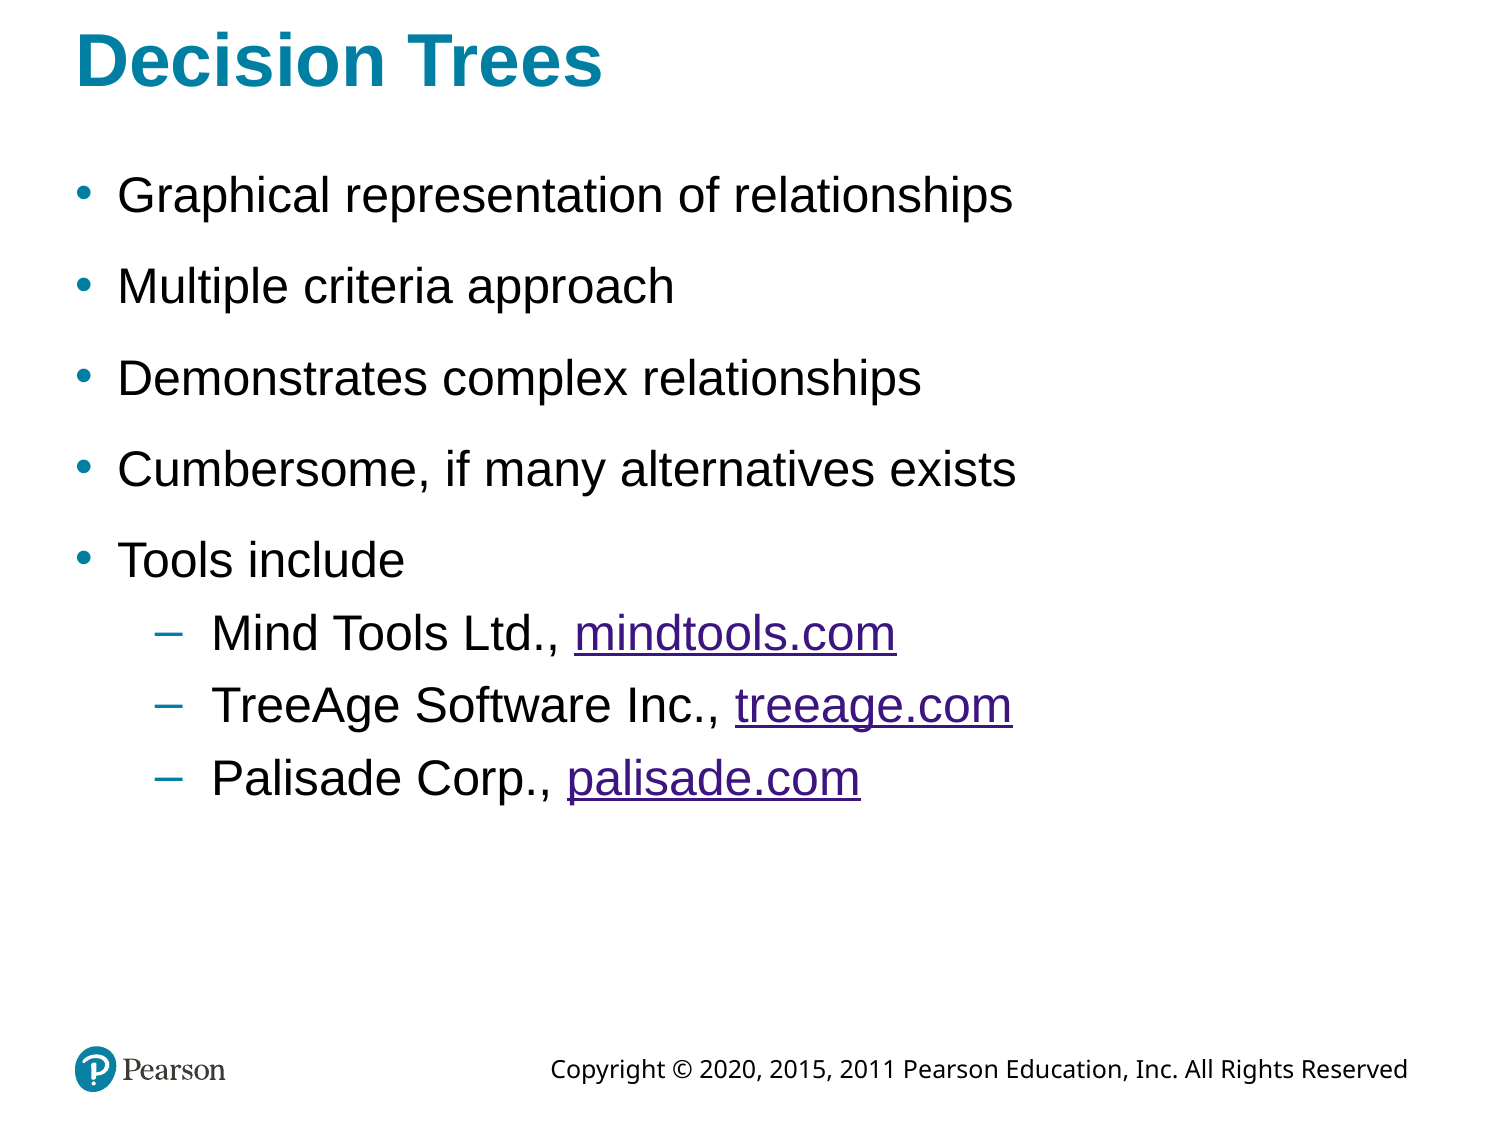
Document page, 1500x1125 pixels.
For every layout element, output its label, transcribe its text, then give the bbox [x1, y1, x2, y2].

title Decision Trees [75, 0, 1413, 102]
list Graphical representation of relationships Multiple criteria approach Demonstrates complex relationships Cumbersome, if many alternatives exists Tools include Mind Tools Ltd., mindtools.com TreeAge Software Inc., treeage.com Palisade Corp., palisade.com [75, 162, 1413, 806]
